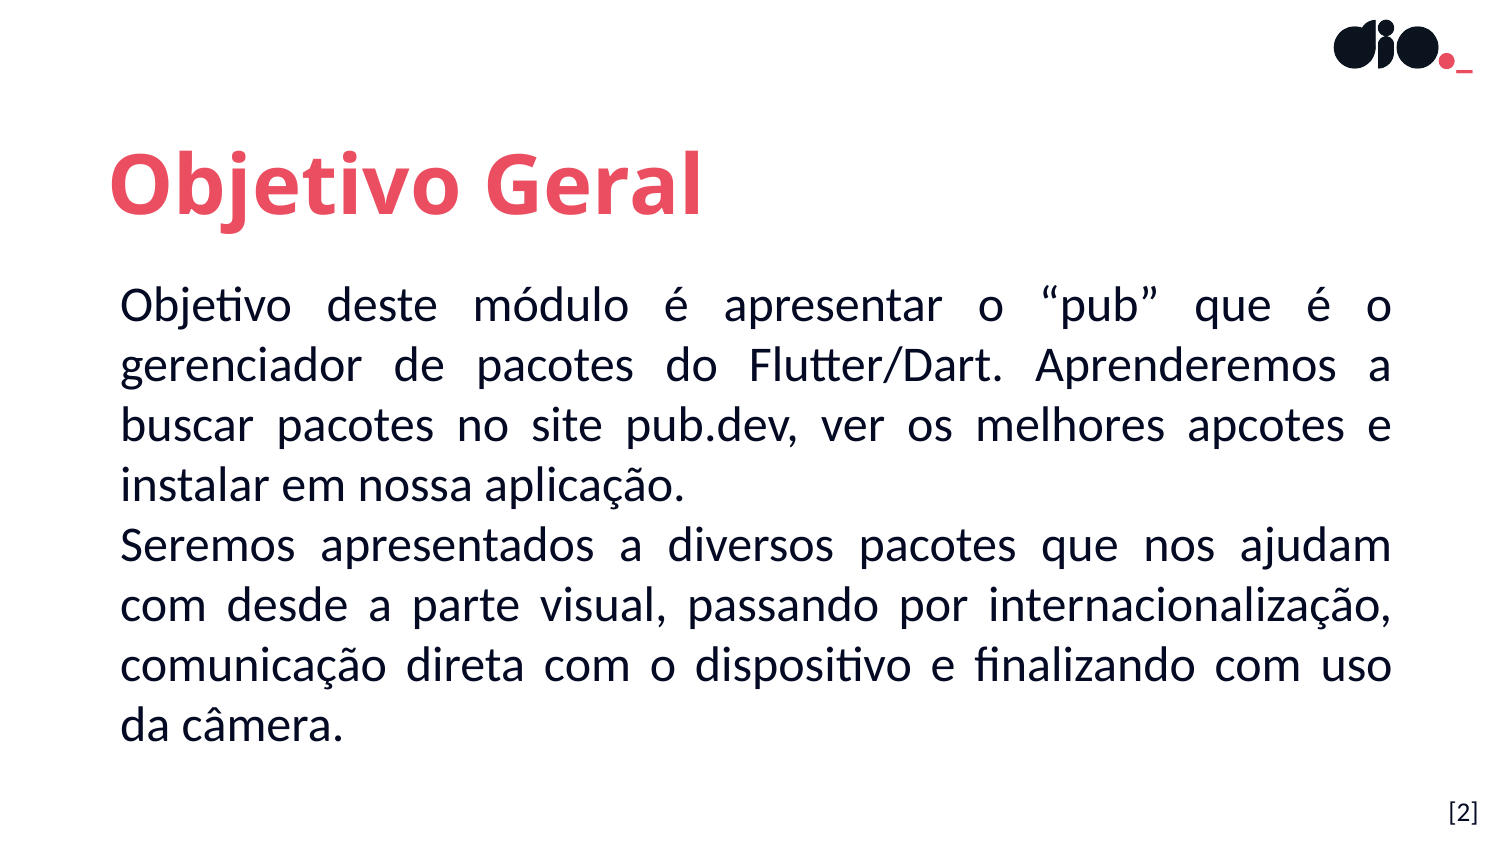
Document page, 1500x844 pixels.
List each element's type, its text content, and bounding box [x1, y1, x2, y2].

picture [1333, 19, 1473, 74]
text_box Objetivo deste módulo é apresentar o “pub” que é o gerenciador de pacotes do Flutter/Dart. Aprenderemos a buscar pacotes no site pub.dev, ver os melhores apcotes e instalar em nossa aplicação. Seremos apresentados a diversos pacotes que nos ajudam com desde a parte visual, passando por internacionalização, comunicação direta com o dispositivo e finalizando com uso da câmera. [92, 273, 1408, 749]
text_box Objetivo Geral [92, 104, 1408, 243]
slide_number [2] [1403, 779, 1494, 844]
